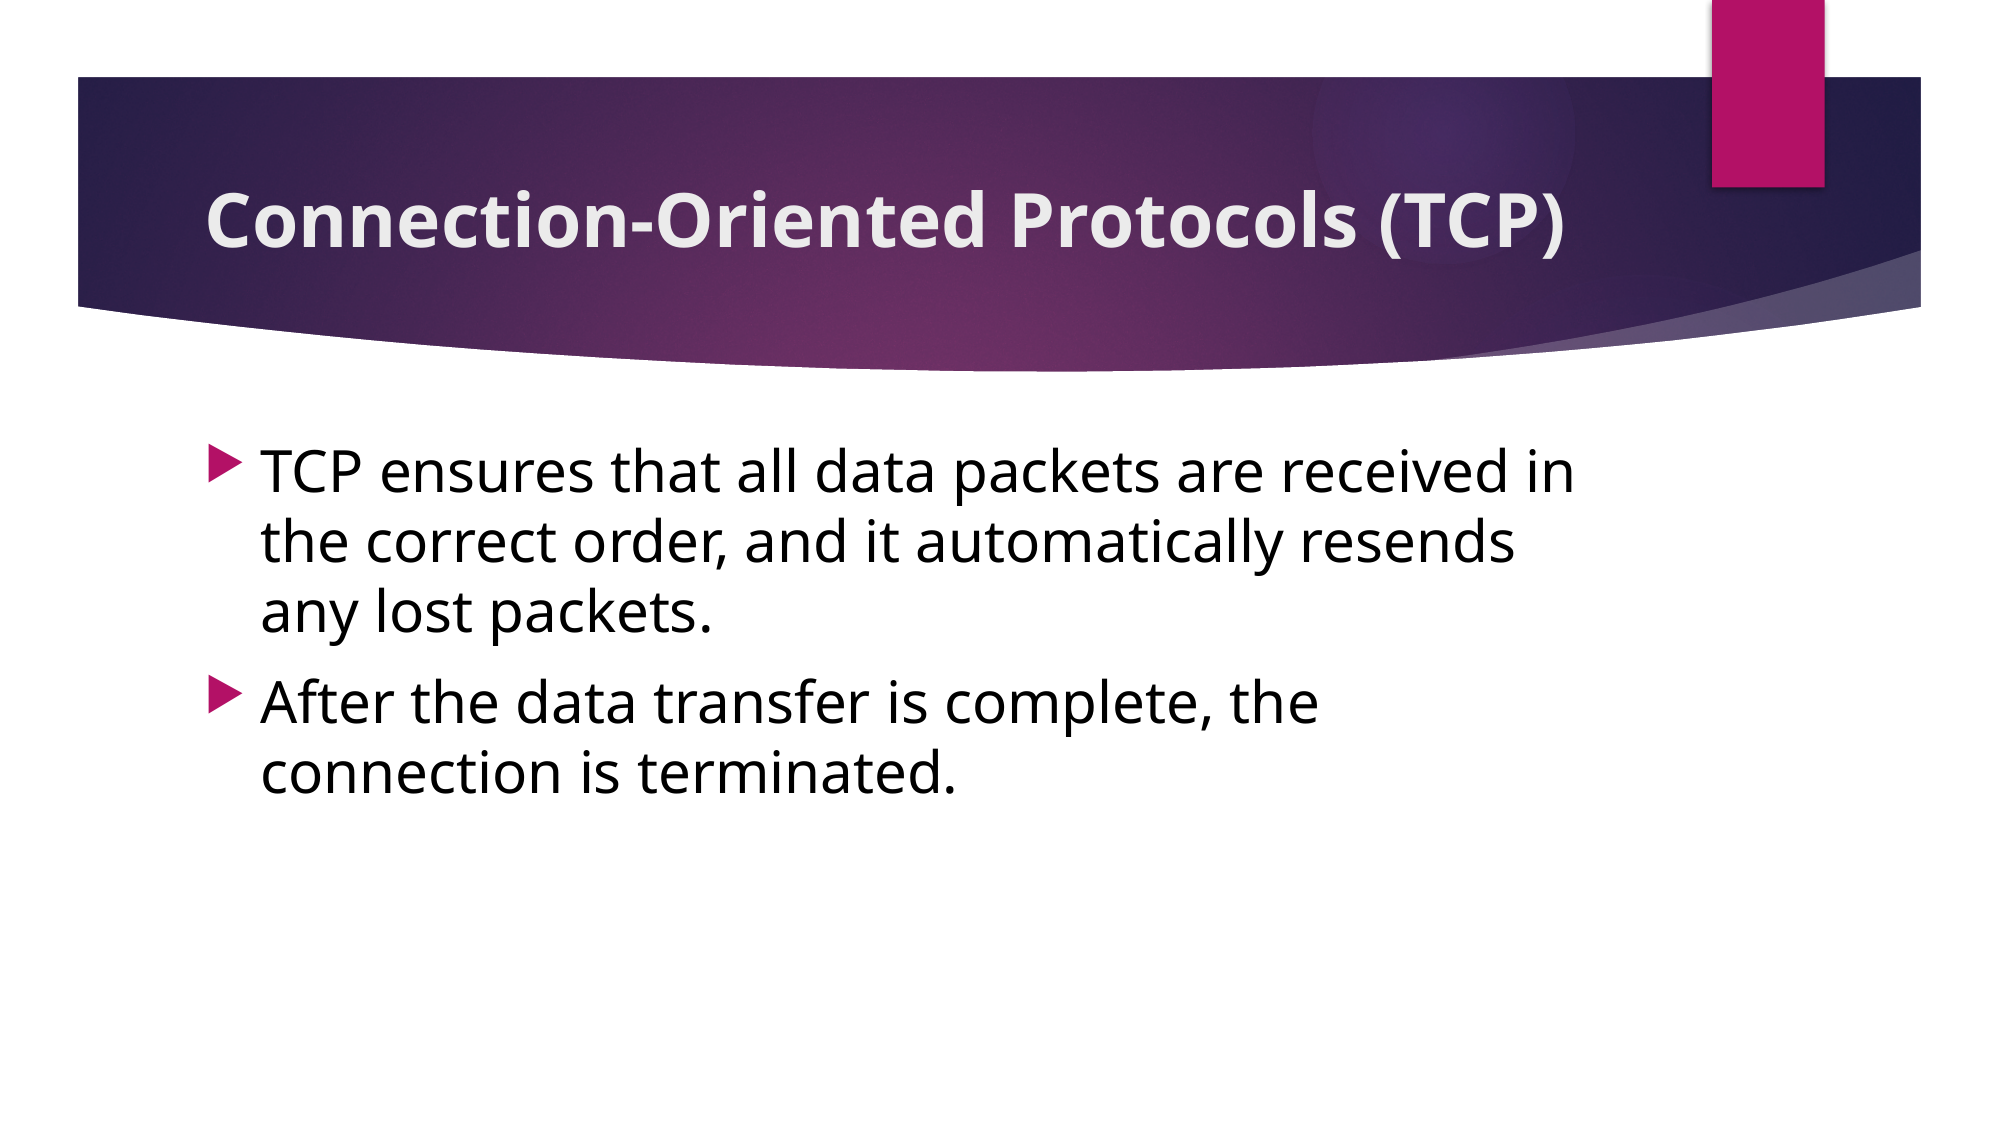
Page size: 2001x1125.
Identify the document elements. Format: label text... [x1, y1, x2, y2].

title Connection-Oriented Protocols (TCP) [189, 159, 1627, 276]
list TCP ensures that all data packets are received in the correct order, and it automatically resends any lost packets. After the data transfer is complete, the connection is terminated. [189, 427, 1638, 988]
